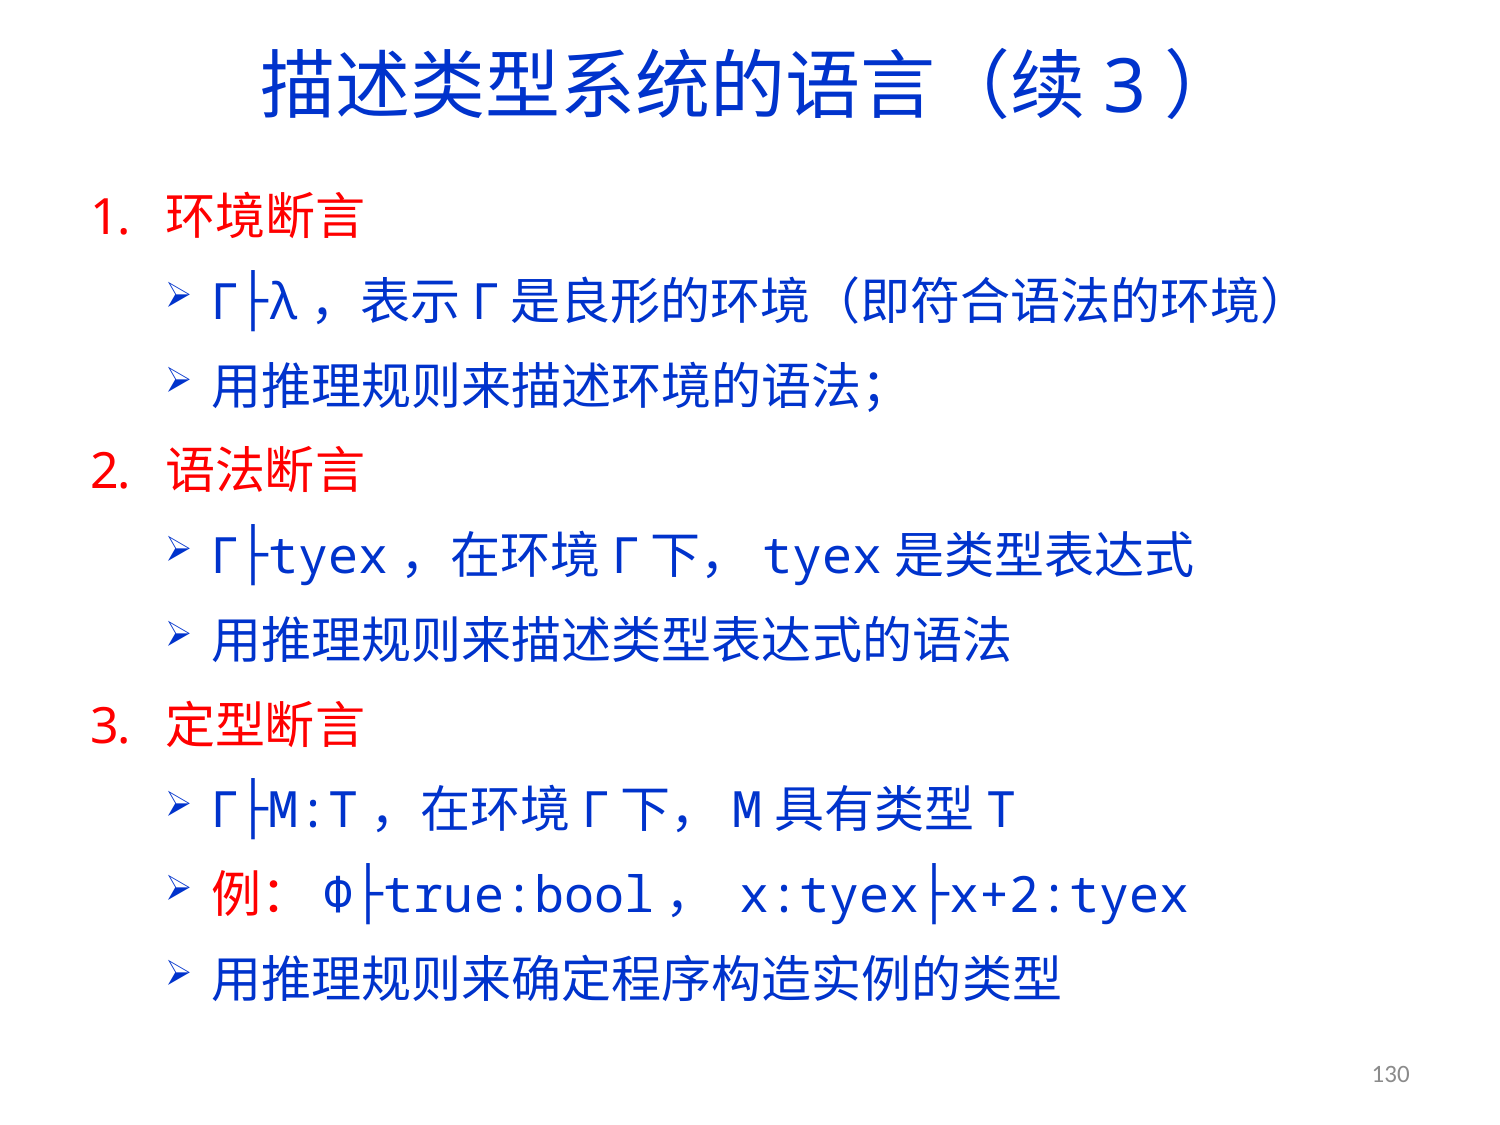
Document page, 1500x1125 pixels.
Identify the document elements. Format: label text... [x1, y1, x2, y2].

title 描述类型系统的语言（续3） [75, 16, 1425, 150]
list 环境断言 Γ├λ，表示Γ是良形的环境（即符合语法的环境） 用推理规则来描述环境的语法； 语法断言 Γ├tyex，在环境Γ下，tyex是类型表达式 用推理规则来描述类型表达式的语法 定型断言 Γ├M:T，在环境Γ下，M具有类型T 例：Φ├true:bool， x:tyex├x+2:tyex 用推理规则来确定程序构造实例的类型 [75, 171, 1425, 1035]
slide_number 130 [1074, 1042, 1425, 1103]
